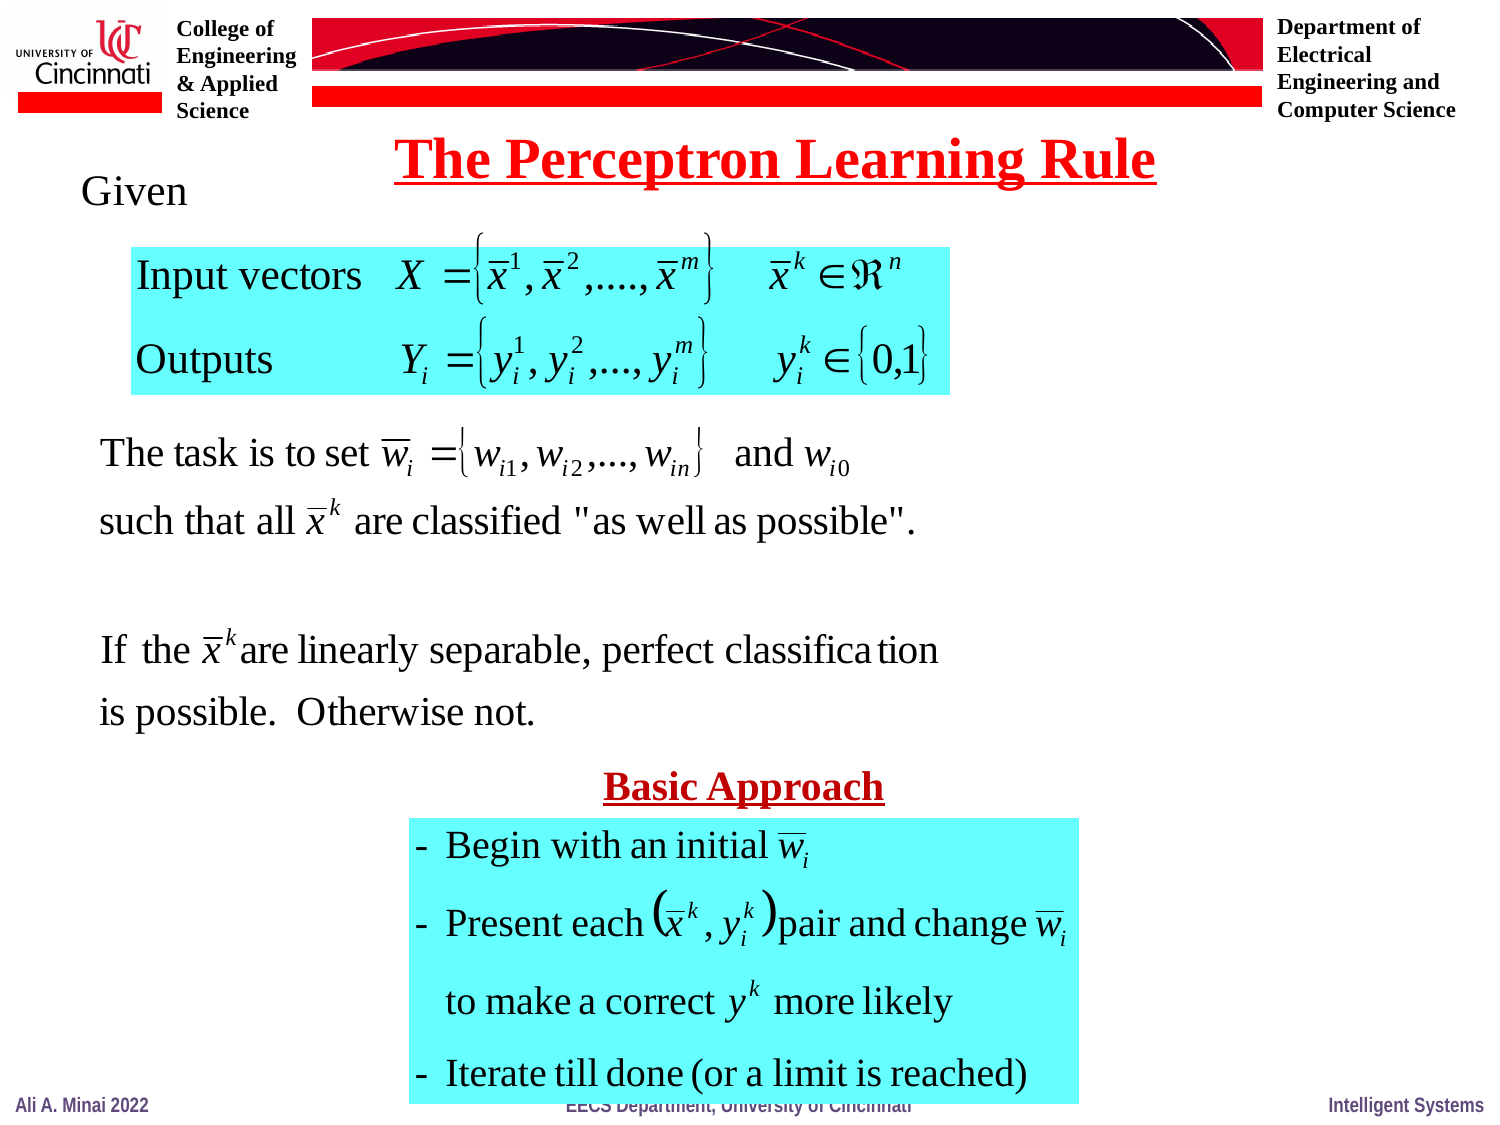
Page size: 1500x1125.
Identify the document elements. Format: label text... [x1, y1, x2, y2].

text_box Basic Approach [588, 752, 900, 816]
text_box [74, 165, 940, 395]
text_box The Perceptron Learning Rule [379, 112, 1173, 198]
picture [312, 18, 1263, 71]
picture [6, 5, 163, 99]
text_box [93, 427, 960, 745]
text_box [943, 245, 953, 398]
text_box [409, 817, 1079, 1105]
